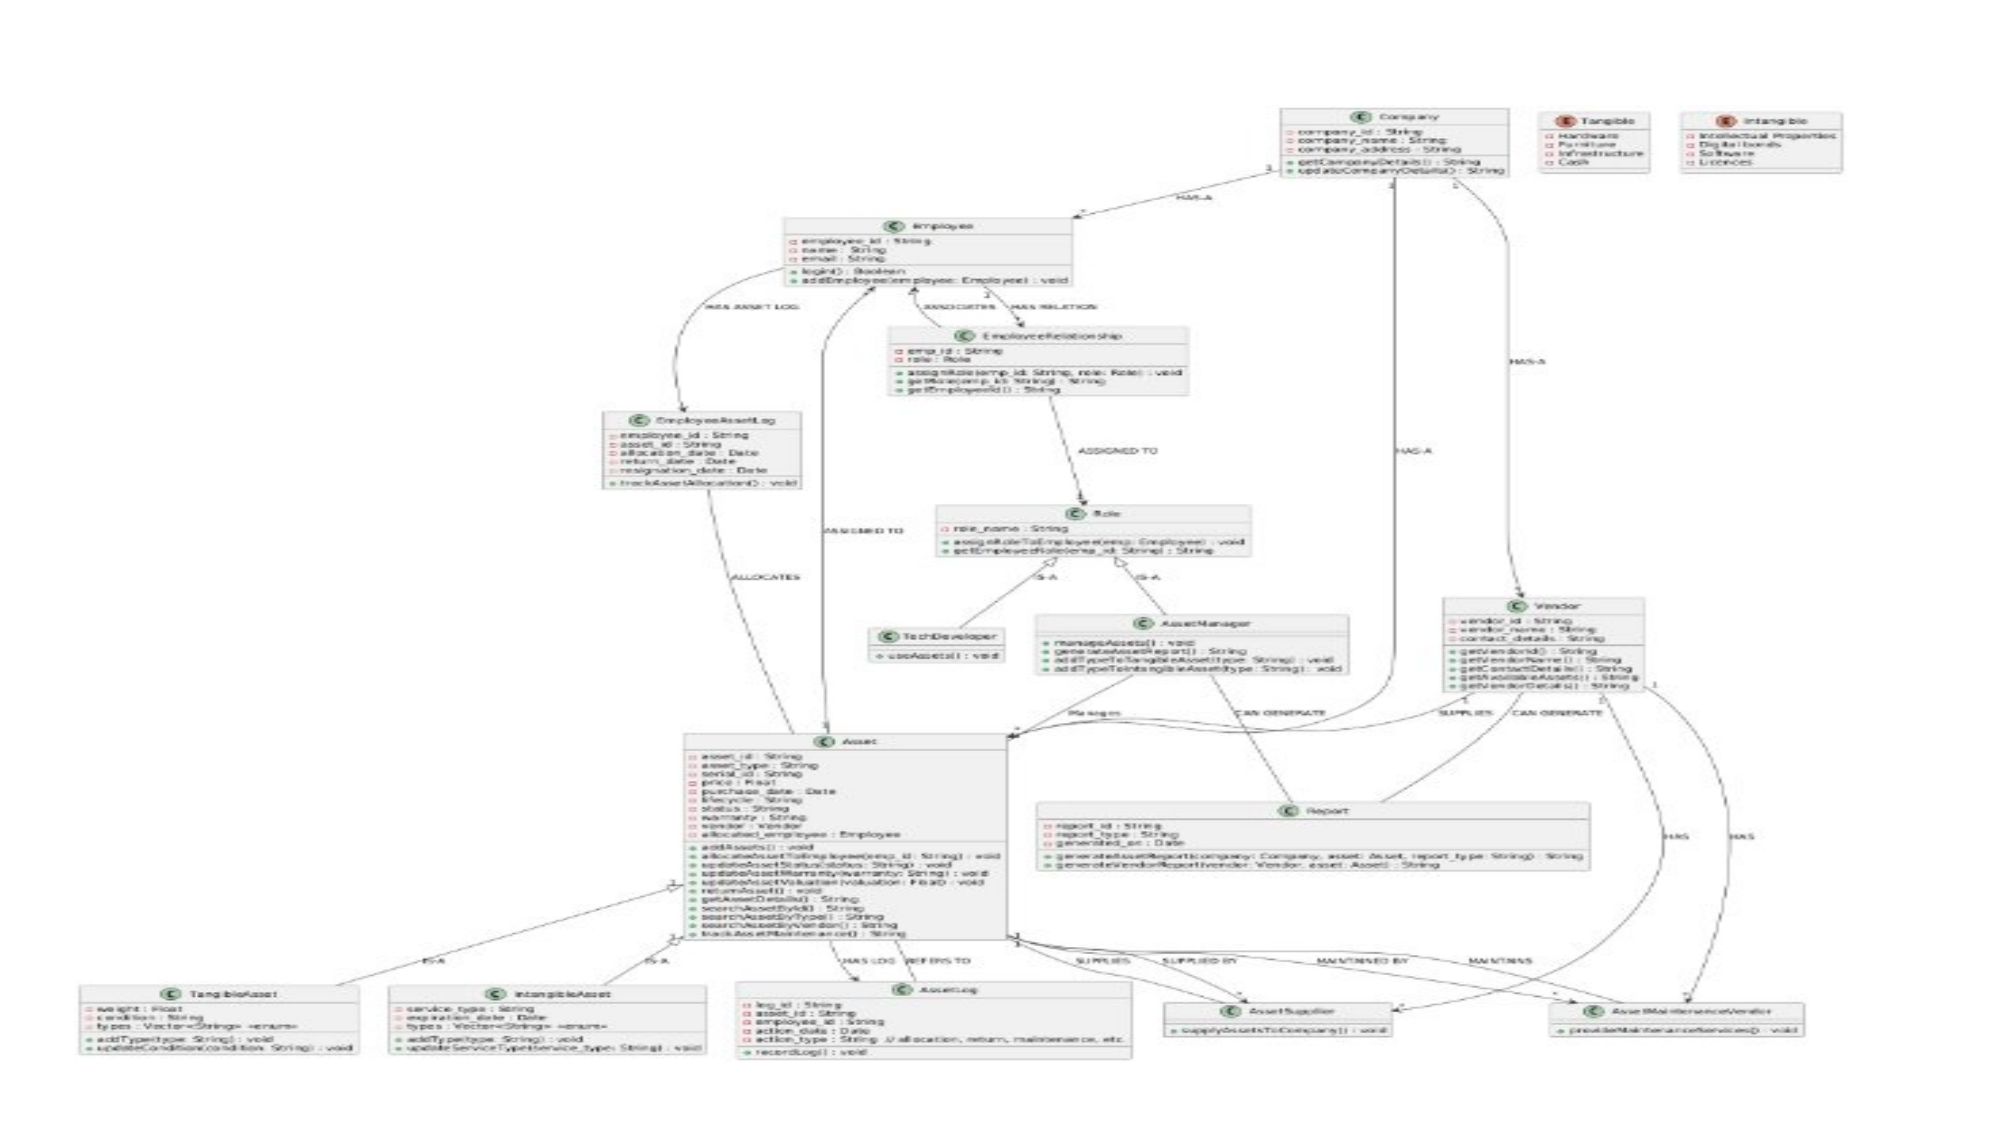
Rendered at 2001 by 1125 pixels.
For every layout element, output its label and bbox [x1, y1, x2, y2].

picture [74, 105, 1847, 1062]
